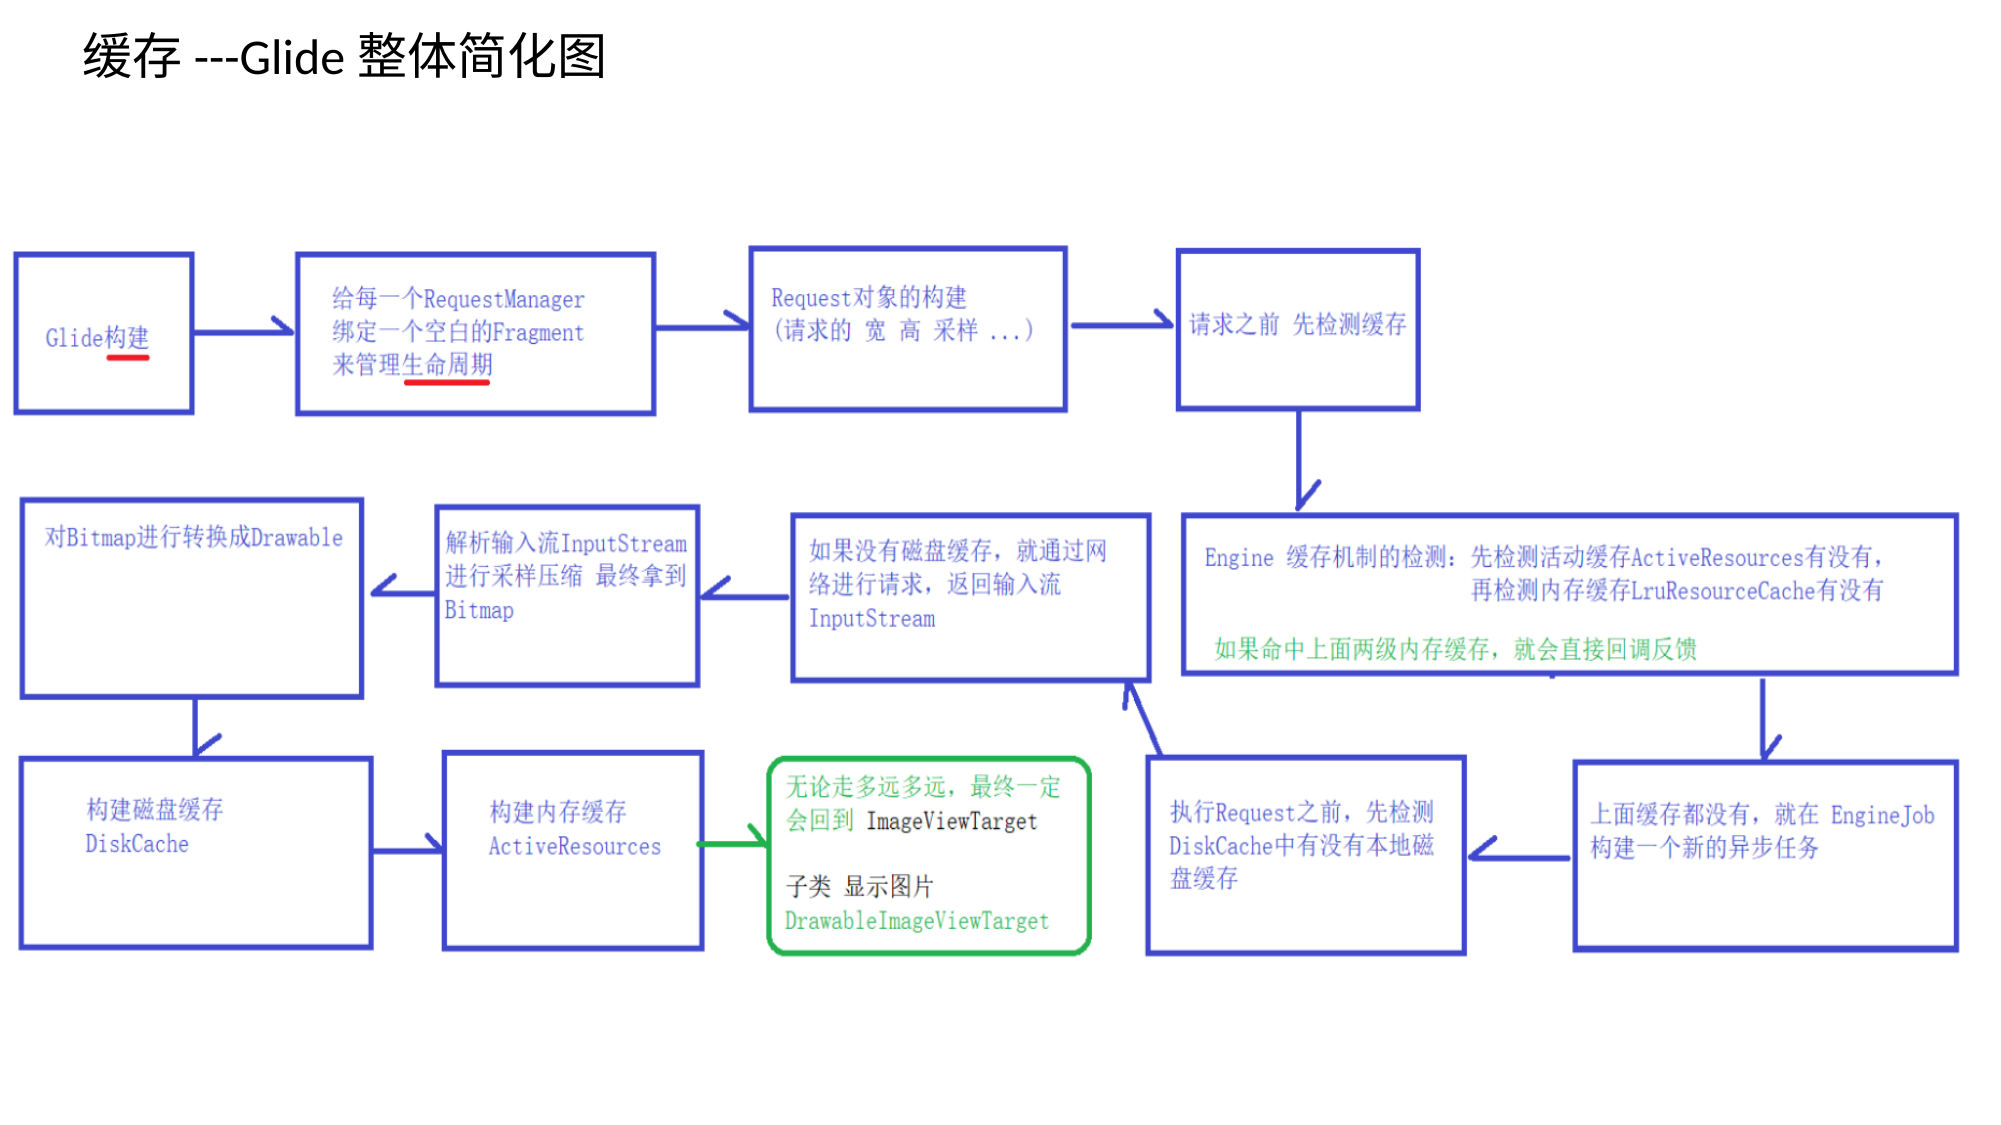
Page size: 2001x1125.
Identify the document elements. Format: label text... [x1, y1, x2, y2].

text_box 缓存---Glide整体简化图 [67, 17, 871, 92]
picture [0, 237, 1983, 968]
